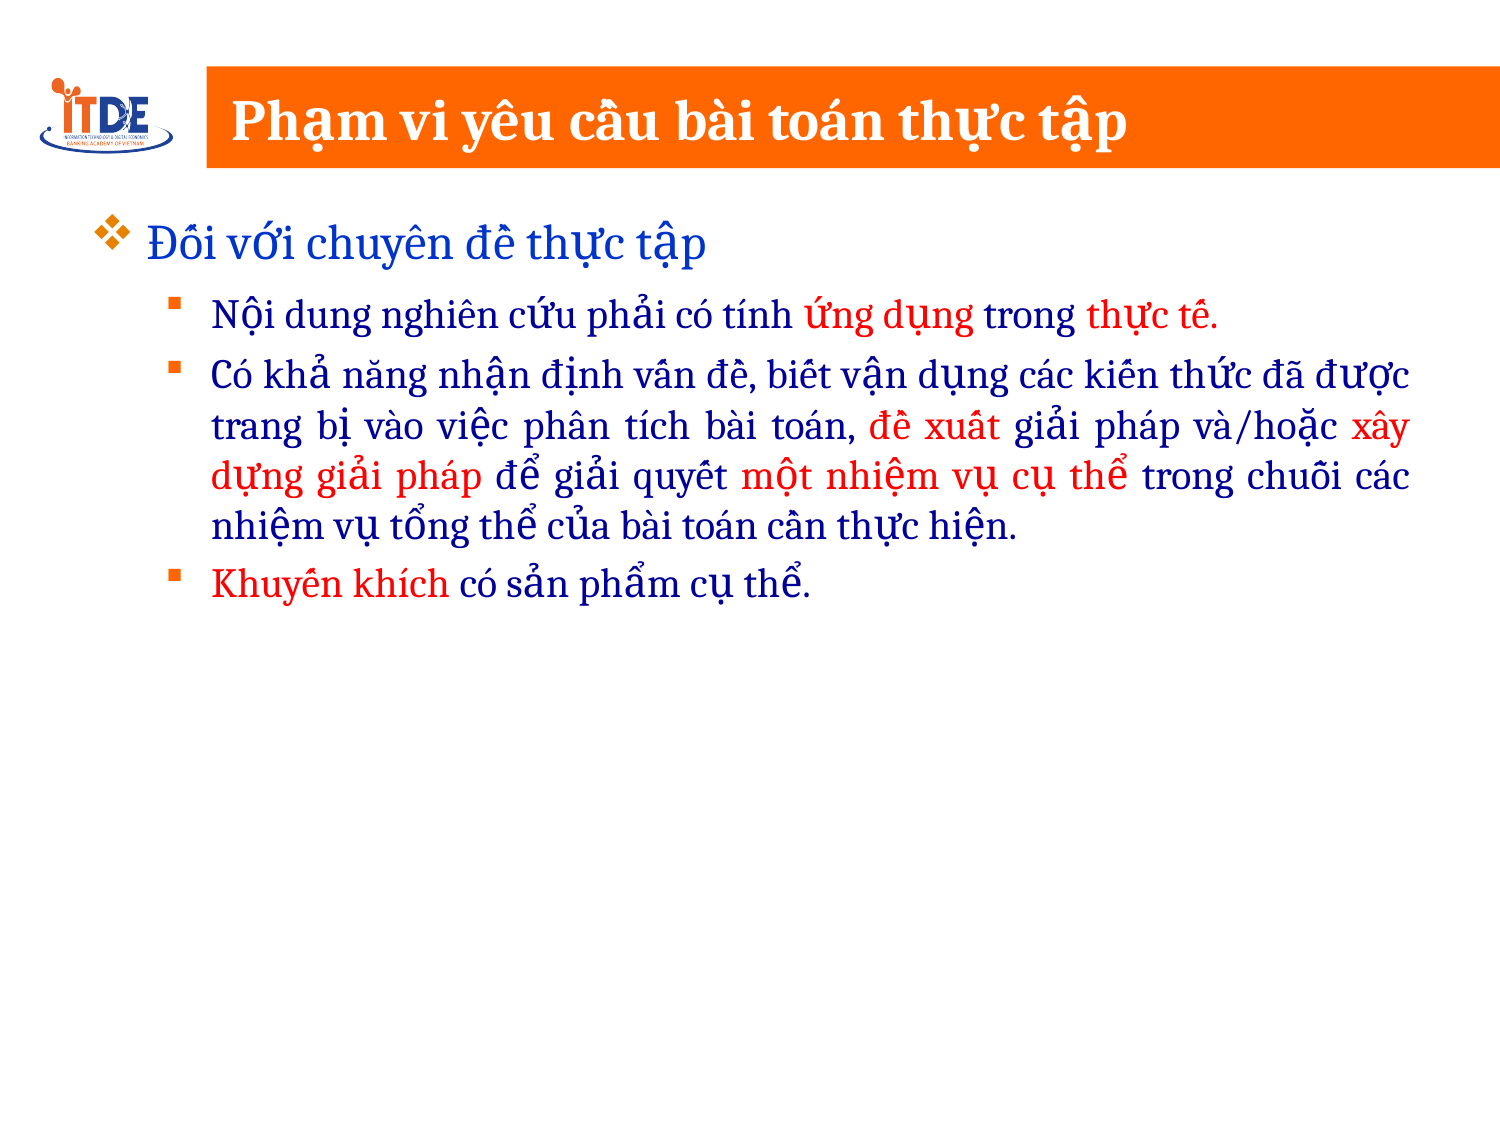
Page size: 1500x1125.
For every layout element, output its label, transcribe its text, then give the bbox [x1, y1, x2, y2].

title Phạm vi yêu cầu bài toán thực tập [216, 77, 1471, 158]
picture [5, 0, 207, 232]
list Đối với chuyên đề thực tập Nội dung nghiên cứu phải có tính ứng dụng trong thực tế. Có khả năng nhận định vấn đề, biết vận dụng các kiến thức đã được trang bị vào việc phân tích bài toán, đề xuất giải pháp và/hoặc xây dựng giải pháp để giải quyết một nhiệm vụ cụ thể trong chuỗi các nhiệm vụ tổng thể của bài toán cần thực hiện. Khuyến khích có sản phẩm cụ thể. [75, 201, 1425, 1063]
